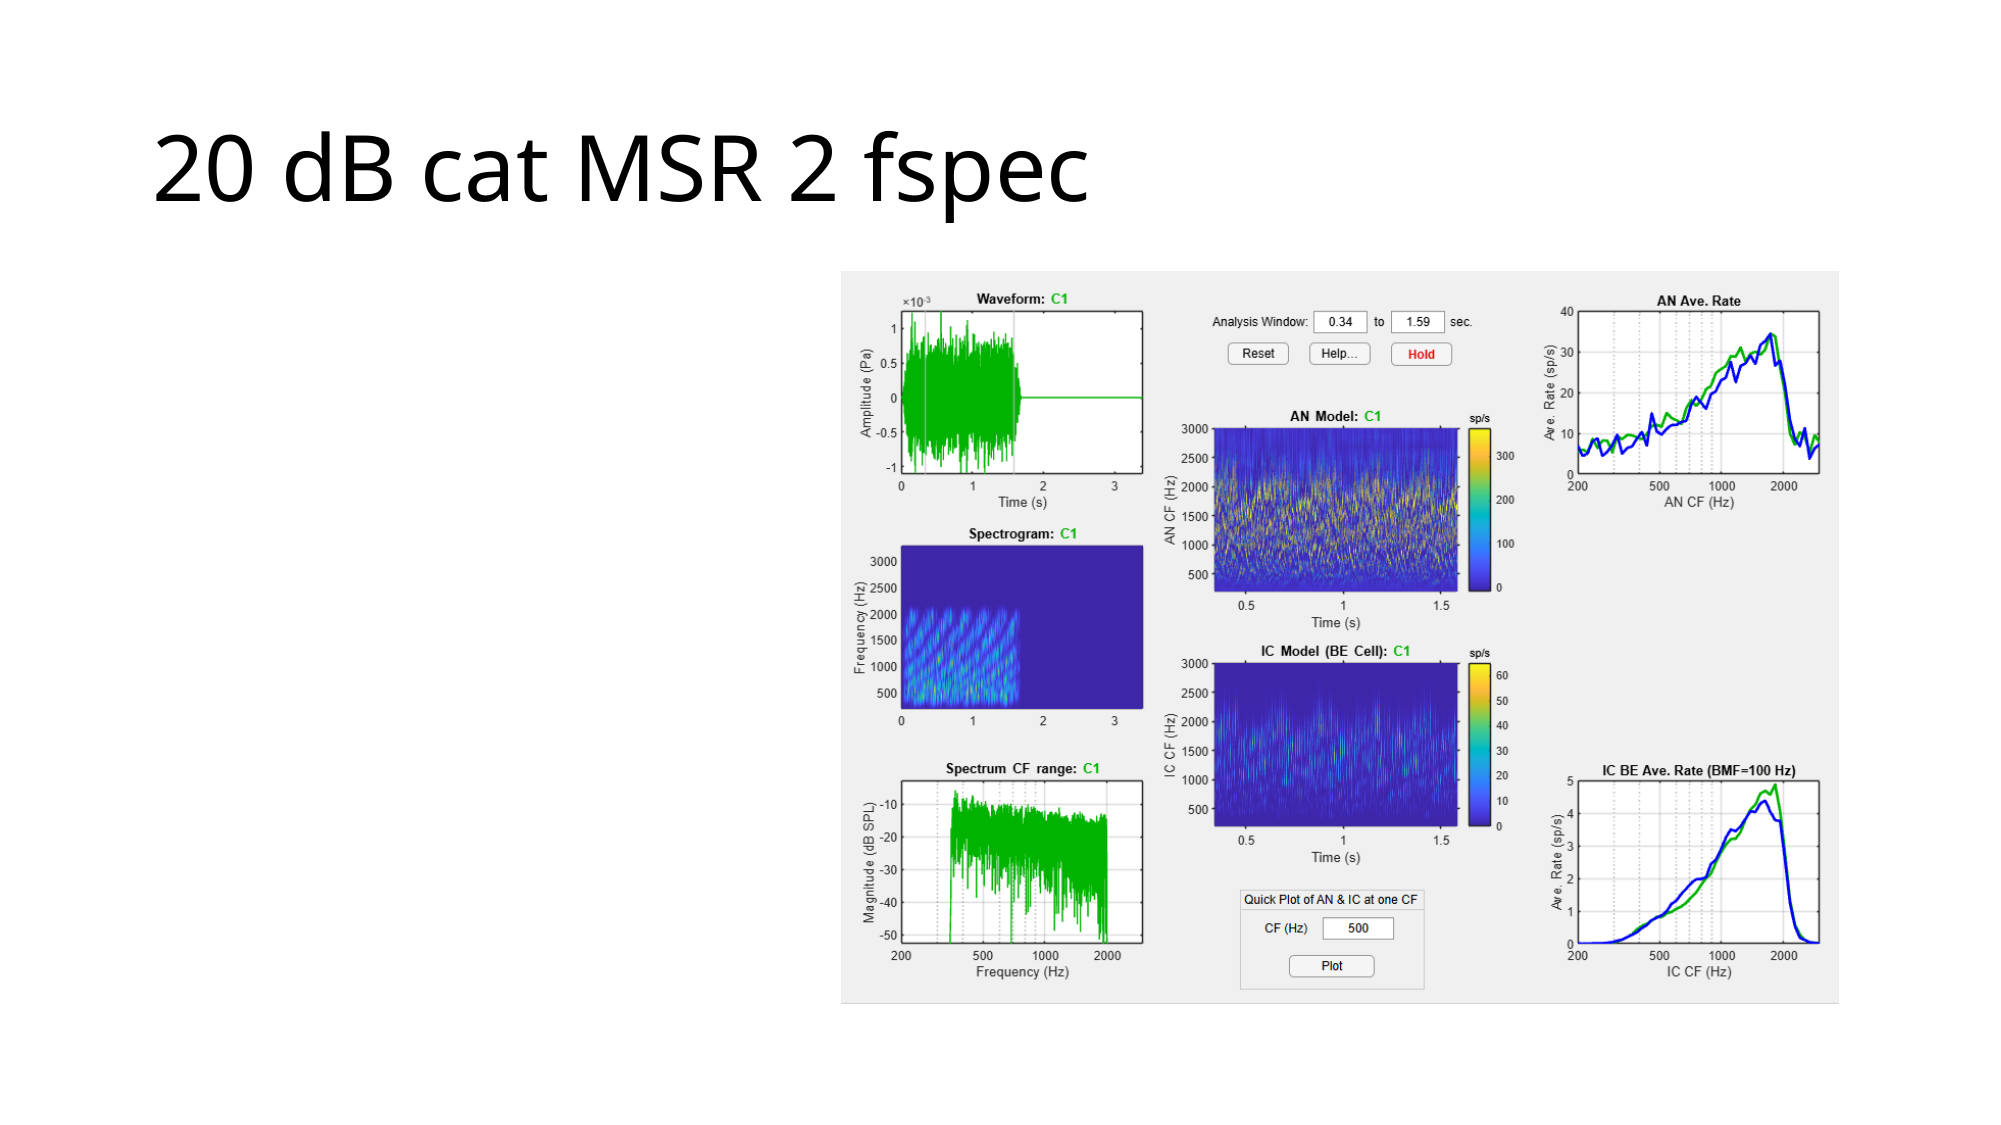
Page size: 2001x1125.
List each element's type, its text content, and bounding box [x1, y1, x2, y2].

picture [841, 271, 1839, 1005]
text_box 20 dB cat MSR 2 fspec [137, 63, 1863, 281]
